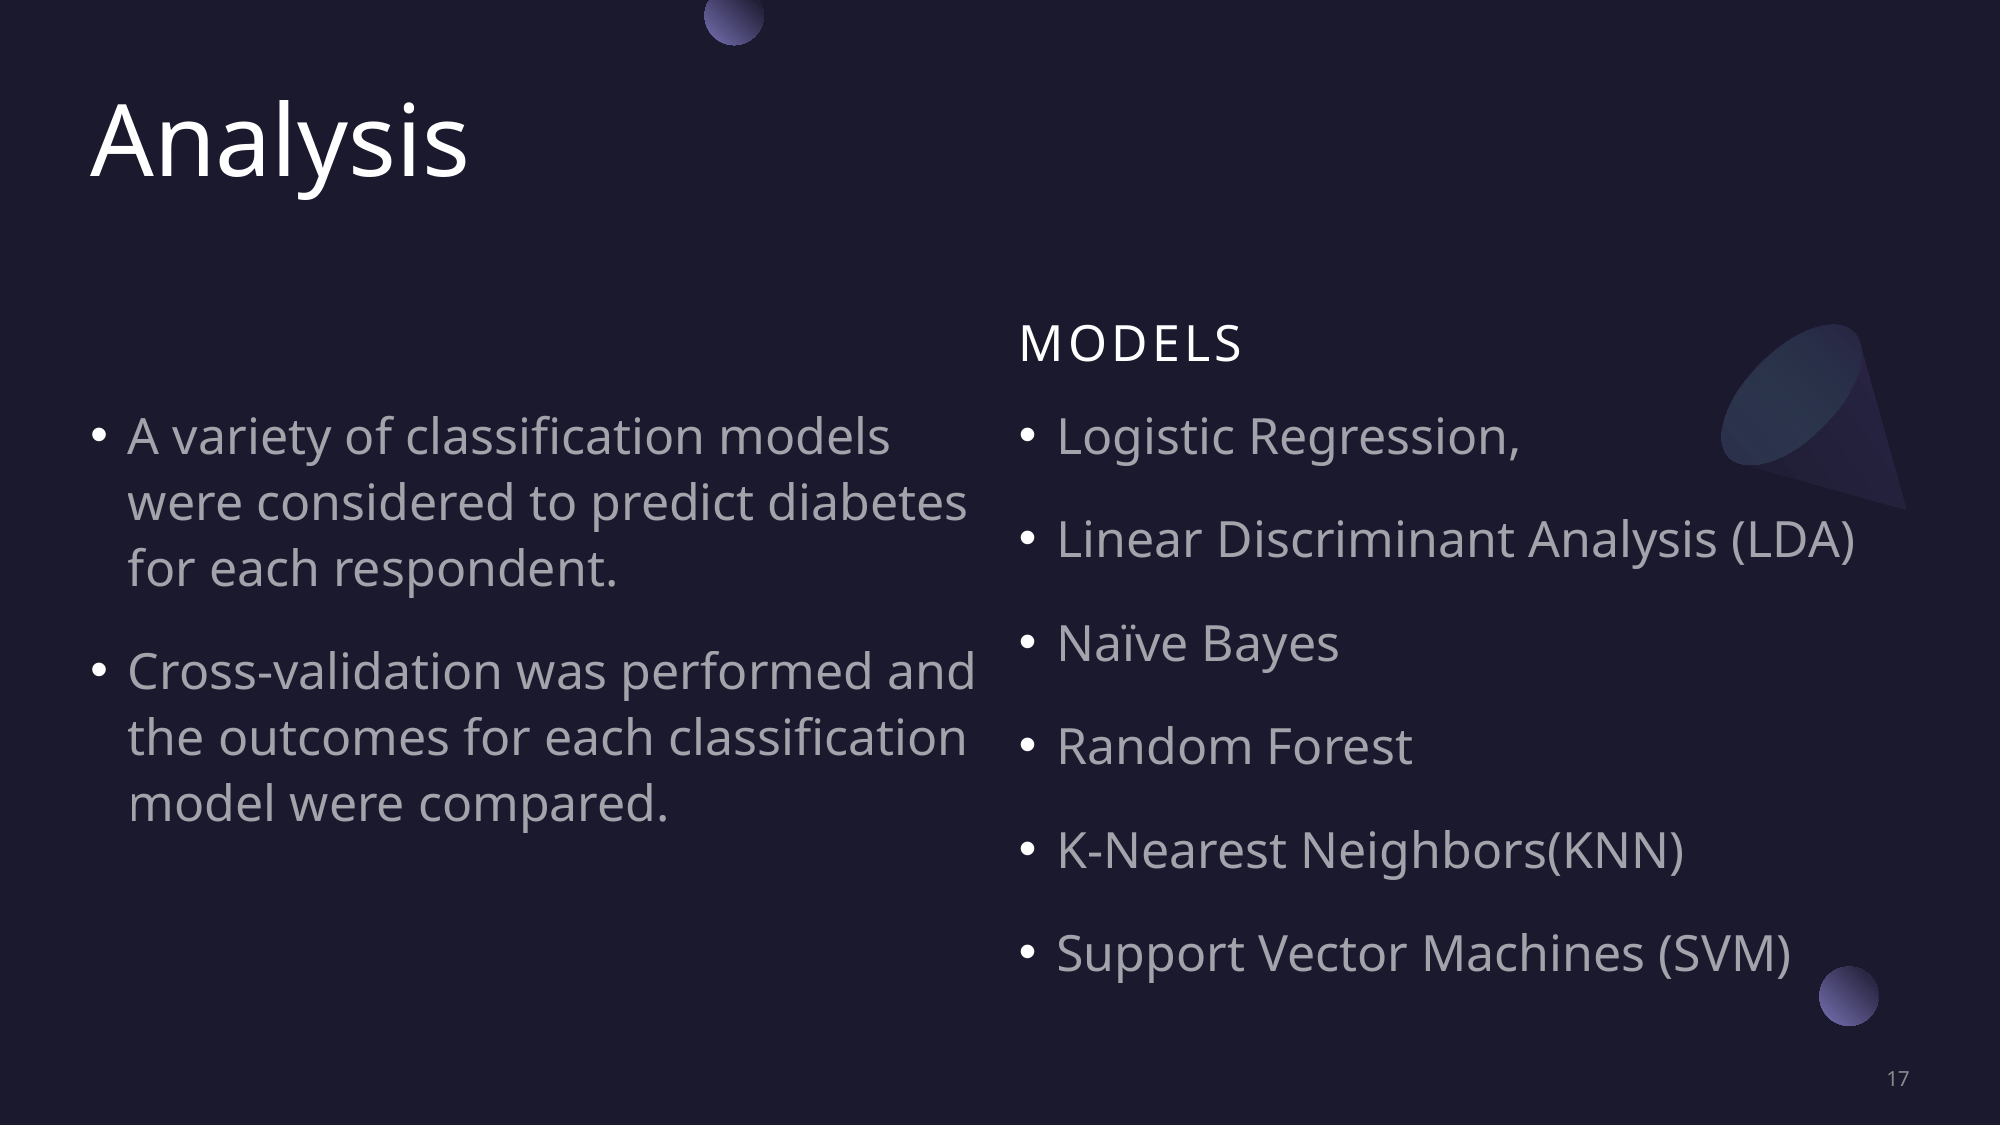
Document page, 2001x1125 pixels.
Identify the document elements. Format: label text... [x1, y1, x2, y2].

list A variety of classification models were considered to predict diabetes for each respondent. Cross-validation was performed and the outcomes for each classification model were compared. [90, 398, 981, 975]
slide_number 17 [1632, 1067, 1910, 1093]
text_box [1702, 332, 1922, 541]
title Analysis [90, 90, 1911, 309]
list Logistic Regression, Linear Discriminant Analysis (LDA) Naïve Bayes Random Forest K-Nearest Neighbors(KNN) Support Vector Machines (SVM) [1019, 398, 1911, 975]
list Models [1019, 283, 1911, 372]
text_box [703, 0, 765, 47]
